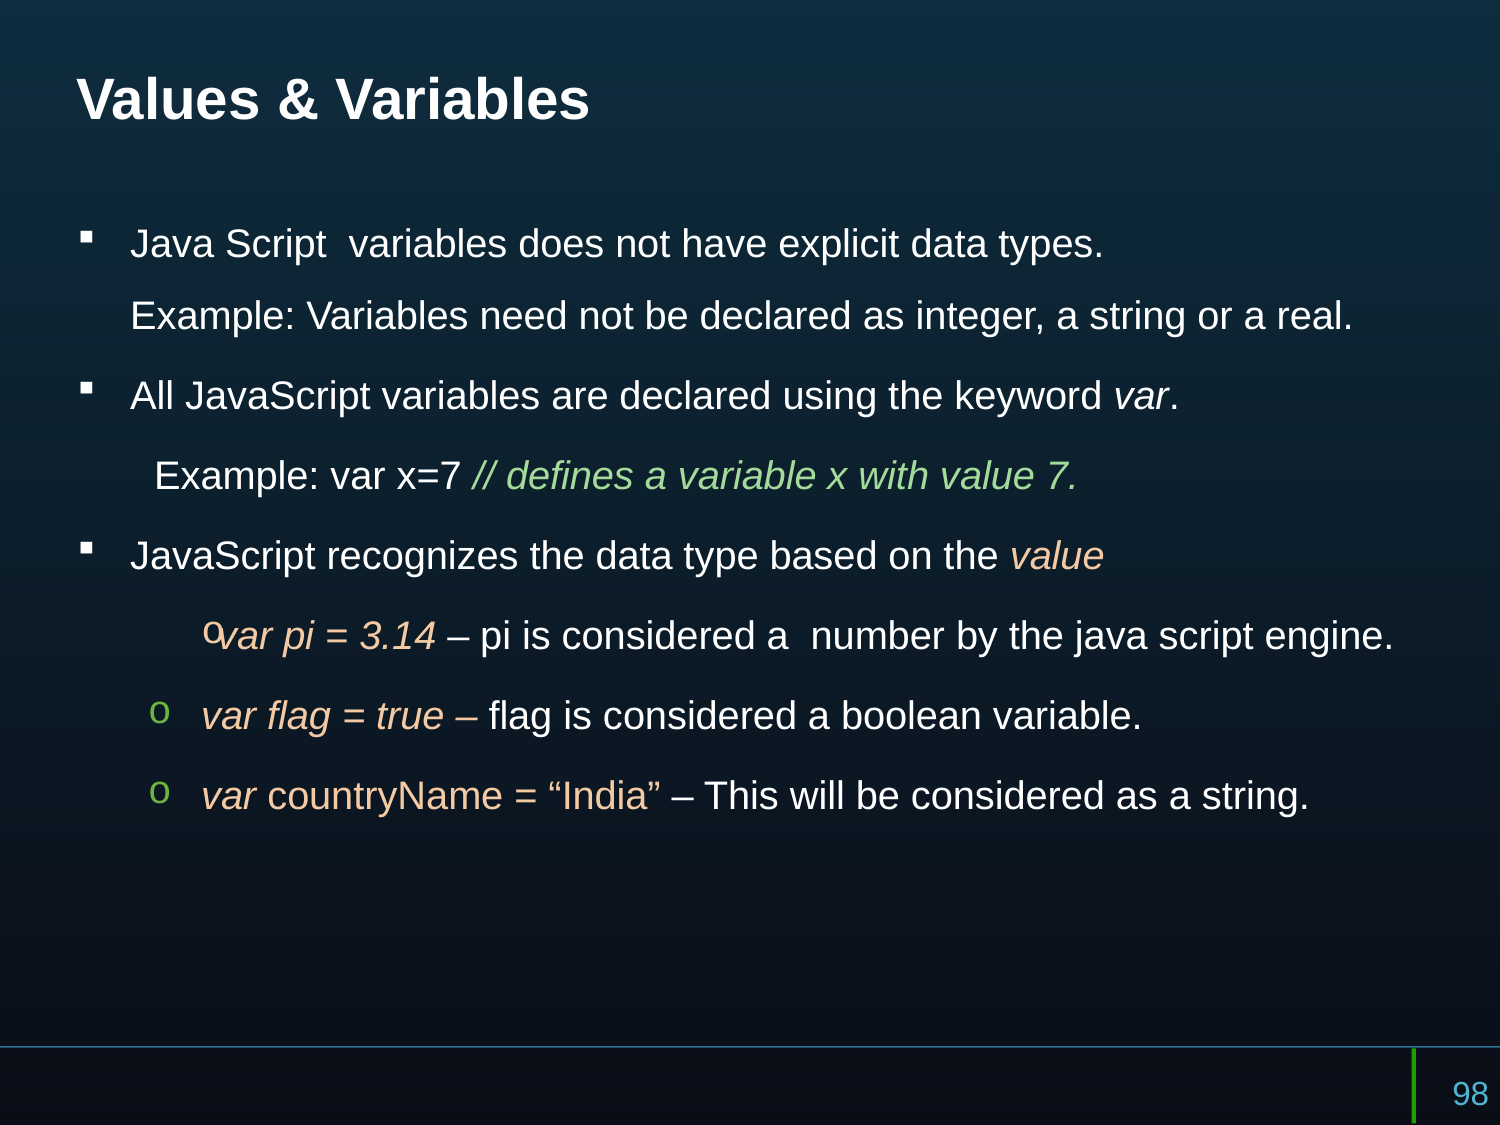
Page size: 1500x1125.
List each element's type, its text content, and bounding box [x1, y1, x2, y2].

list Java Script variables does not have explicit data types. Example: Variables need not be declared as integer, a string or a real. All JavaScript variables are declared using the keyword var. Example: var x=7 // defines a variable x with value 7. JavaScript recognizes the data type based on the value var pi = 3.14 – pi is considered a number by the java script engine. var flag = true – flag is considered a boolean variable. var countryName = “India” – This will be considered as a string. [62, 186, 1438, 945]
slide_number 98 [1437, 1065, 1500, 1103]
title Values & Variables [61, 54, 1438, 154]
